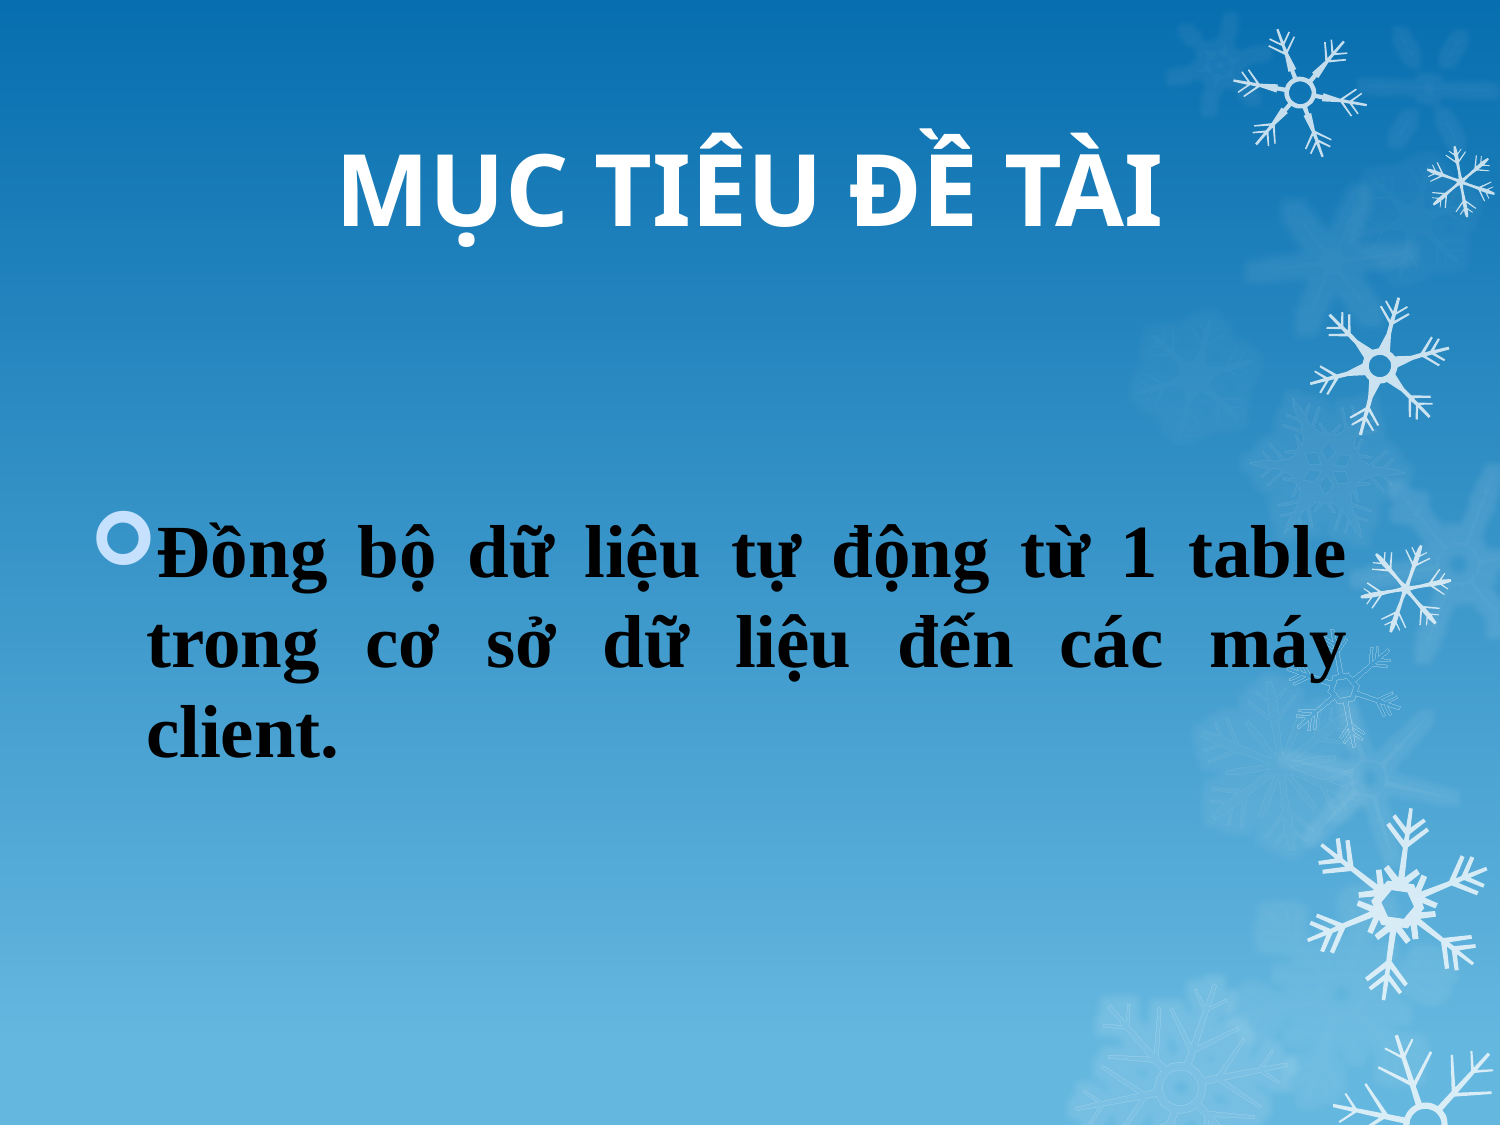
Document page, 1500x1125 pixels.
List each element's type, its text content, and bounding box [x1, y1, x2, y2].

title MỤC TIÊU ĐỀ TÀI [165, 110, 1335, 263]
list Đồng bộ dữ liệu tự động từ 1 table trong cơ sở dữ liệu đến các máy client. [75, 324, 1363, 950]
